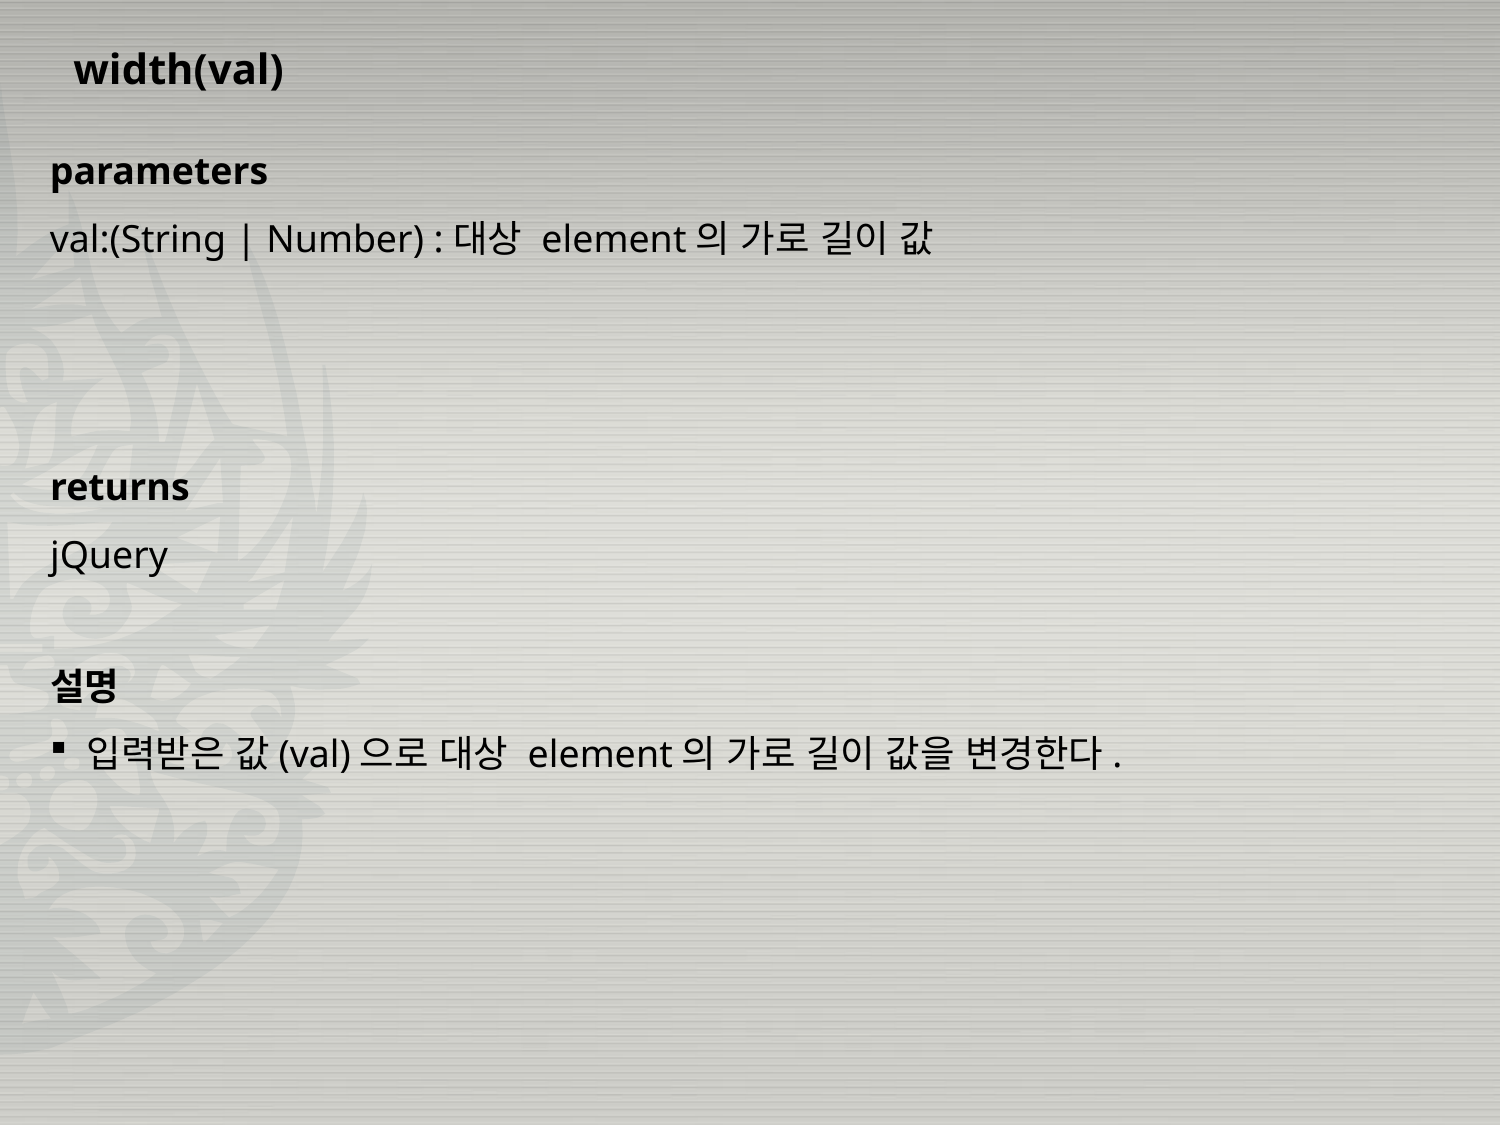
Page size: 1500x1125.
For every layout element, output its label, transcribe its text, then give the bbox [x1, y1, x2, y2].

text_box width(val) [58, 35, 1477, 100]
text_box 설명 입력받은 값(val)으로 대상 element의 가로 길이 값을 변경한다. [35, 632, 1500, 783]
text_box returns jQuery [35, 433, 1500, 584]
text_box parameters val:(String | Number) :대상 element의 가로 길이 값 [35, 117, 1500, 267]
